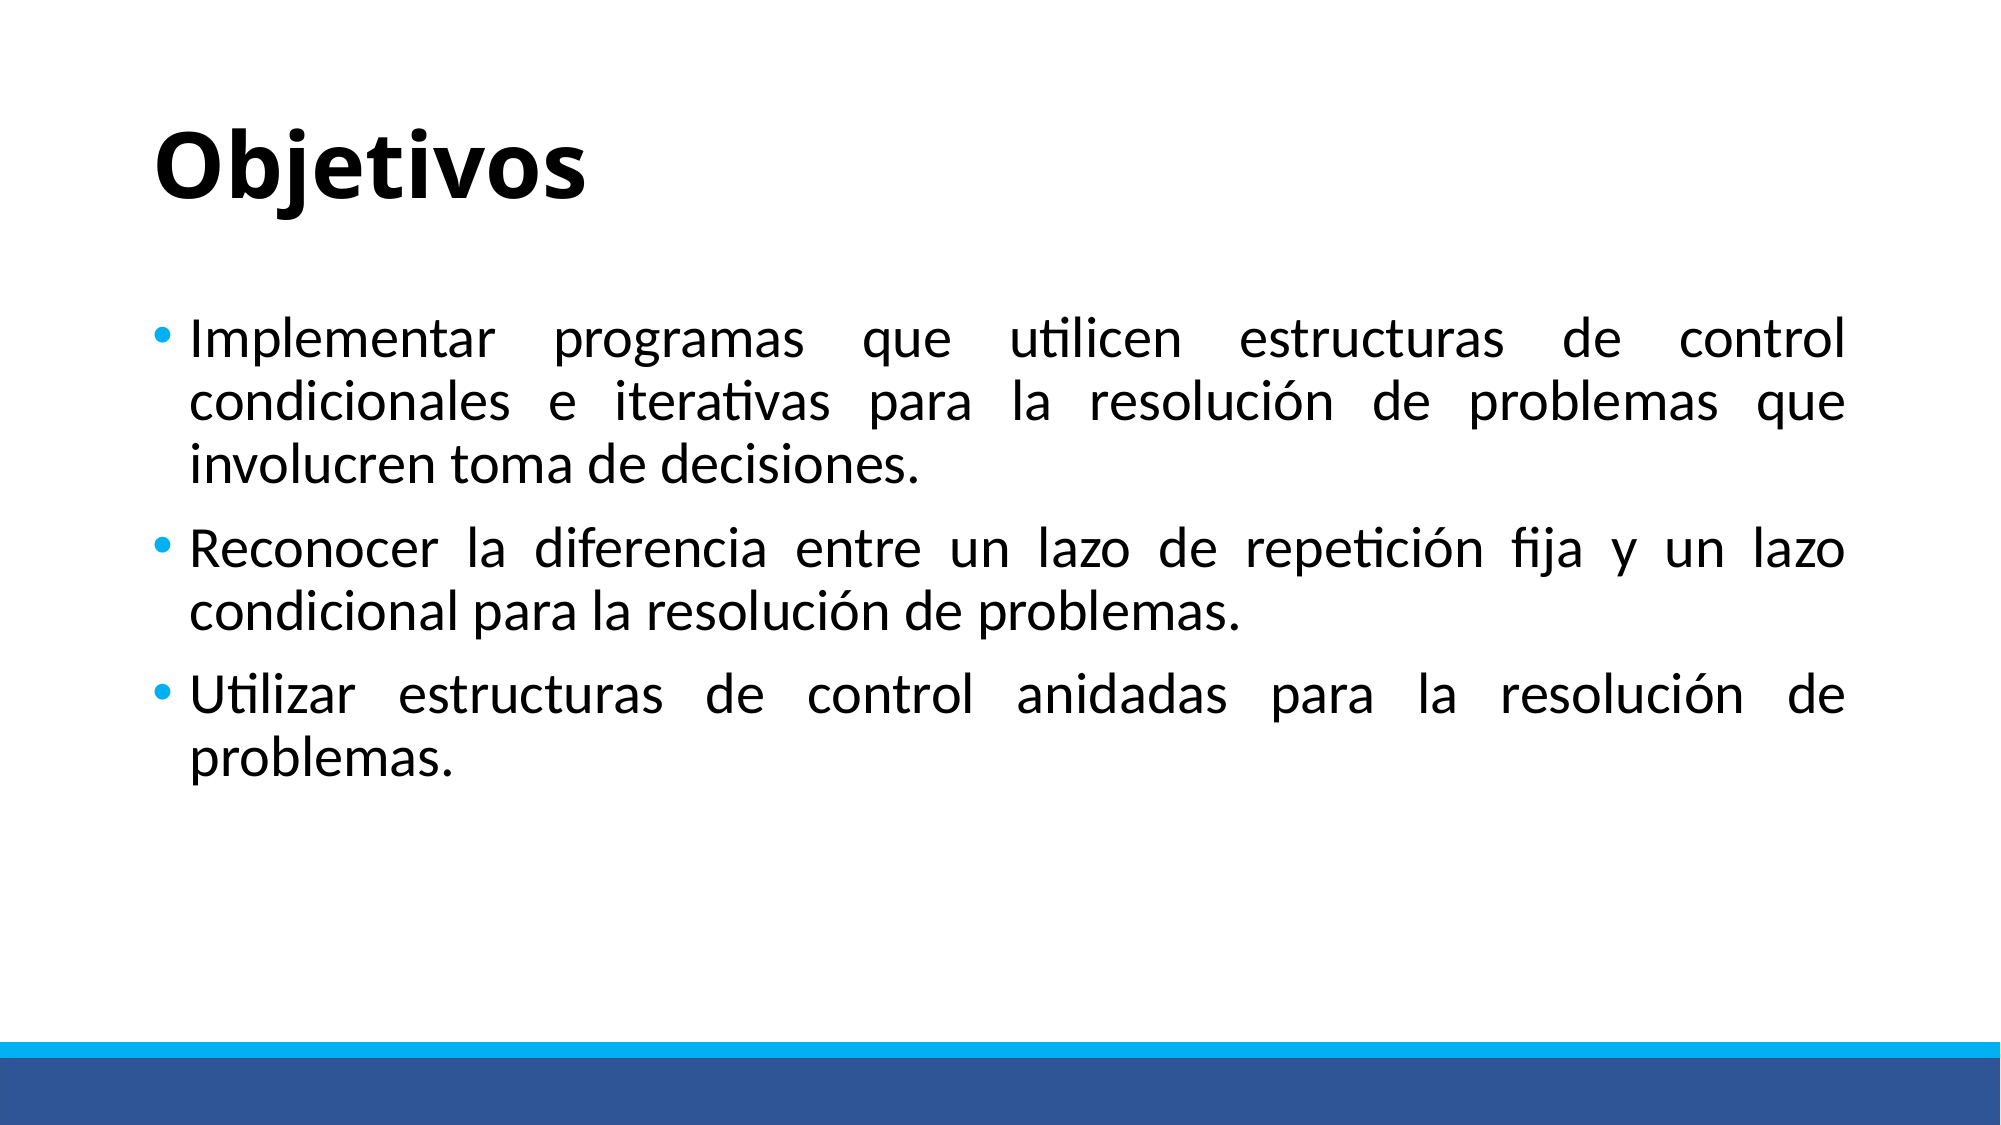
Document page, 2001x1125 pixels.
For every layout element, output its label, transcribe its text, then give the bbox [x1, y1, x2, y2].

list Implementar programas que utilicen estructuras de control condicionales e iterativas para la resolución de problemas que involucren toma de decisiones. Reconocer la diferencia entre un lazo de repetición fija y un lazo condicional para la resolución de problemas. Utilizar estructuras de control anidadas para la resolución de problemas. [137, 299, 1863, 1014]
title Objetivos [137, 59, 1863, 278]
